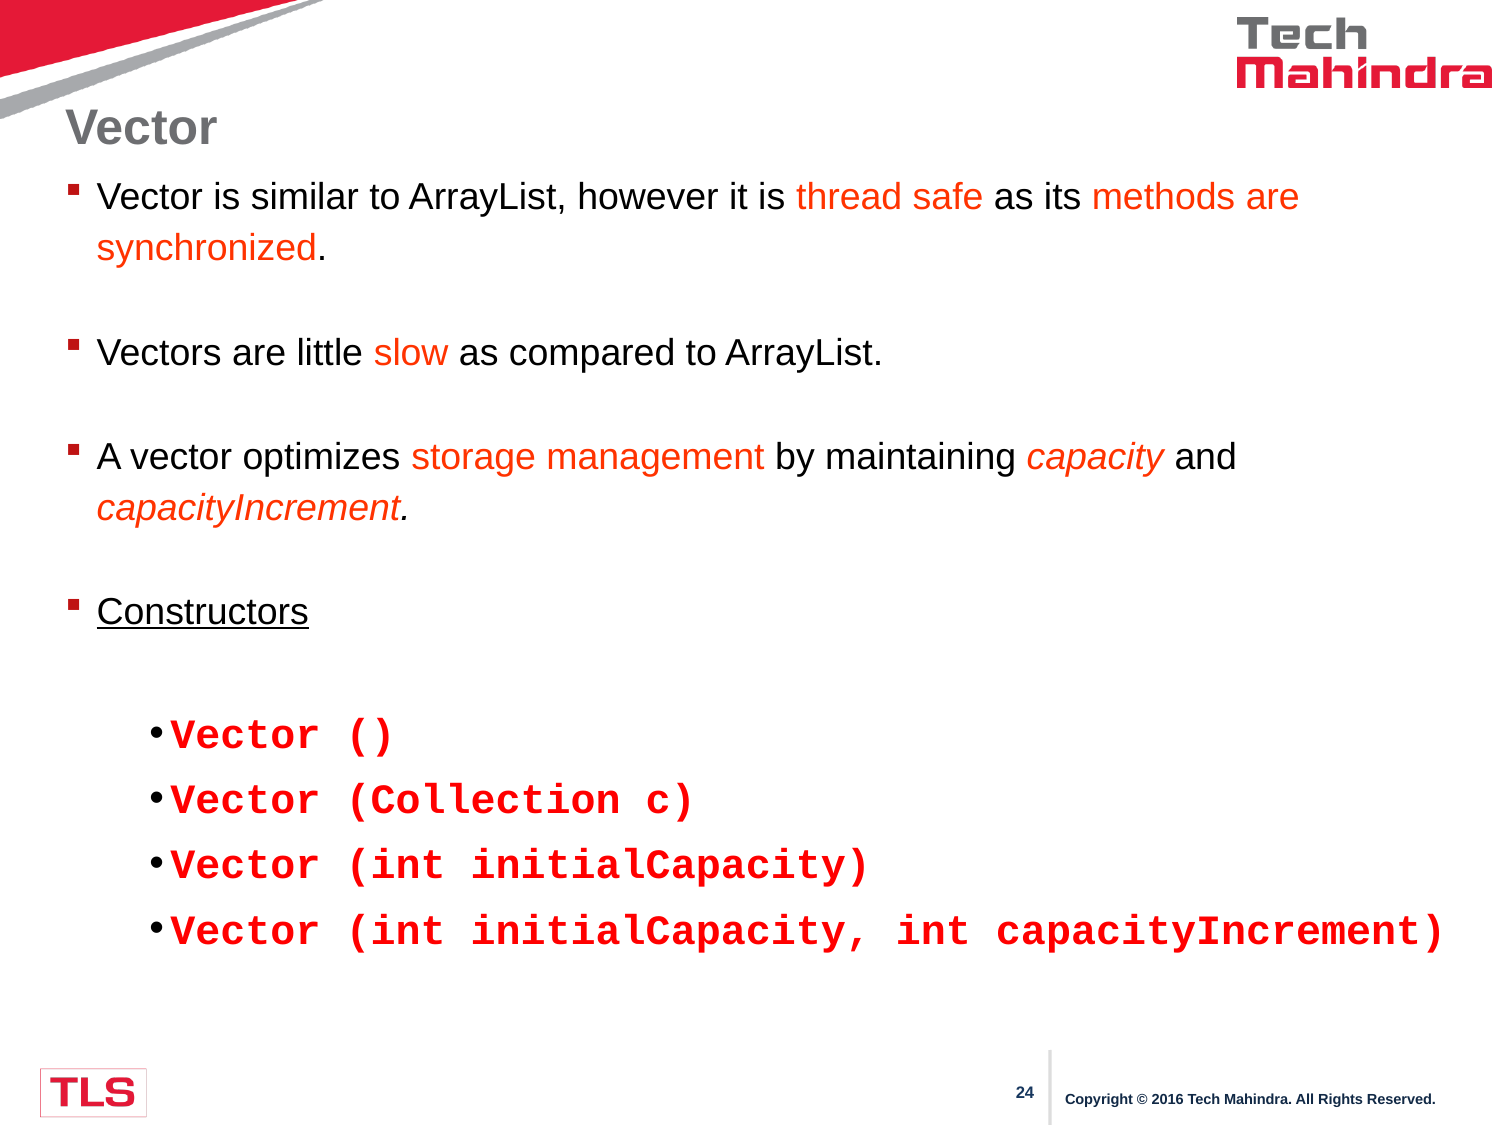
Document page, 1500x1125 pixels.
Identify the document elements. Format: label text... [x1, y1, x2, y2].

picture [1237, 17, 1492, 88]
picture [0, 0, 325, 119]
picture [38, 1066, 147, 1118]
list Vector is similar to ArrayList, however it is thread safe as its methods are synchronized. Vectors are little slow as compared to ArrayList. A vector optimizes storage management by maintaining capacity and capacityIncrement. Constructors Vector () Vector (Collection c) Vector (int initialCapacity) Vector (int initialCapacity, int capacityIncrement) [50, 158, 1488, 1059]
footer Copyright © 2016 Tech Mahindra. All Rights Reserved. [1050, 1080, 1488, 1118]
title Vector [50, 90, 1150, 158]
